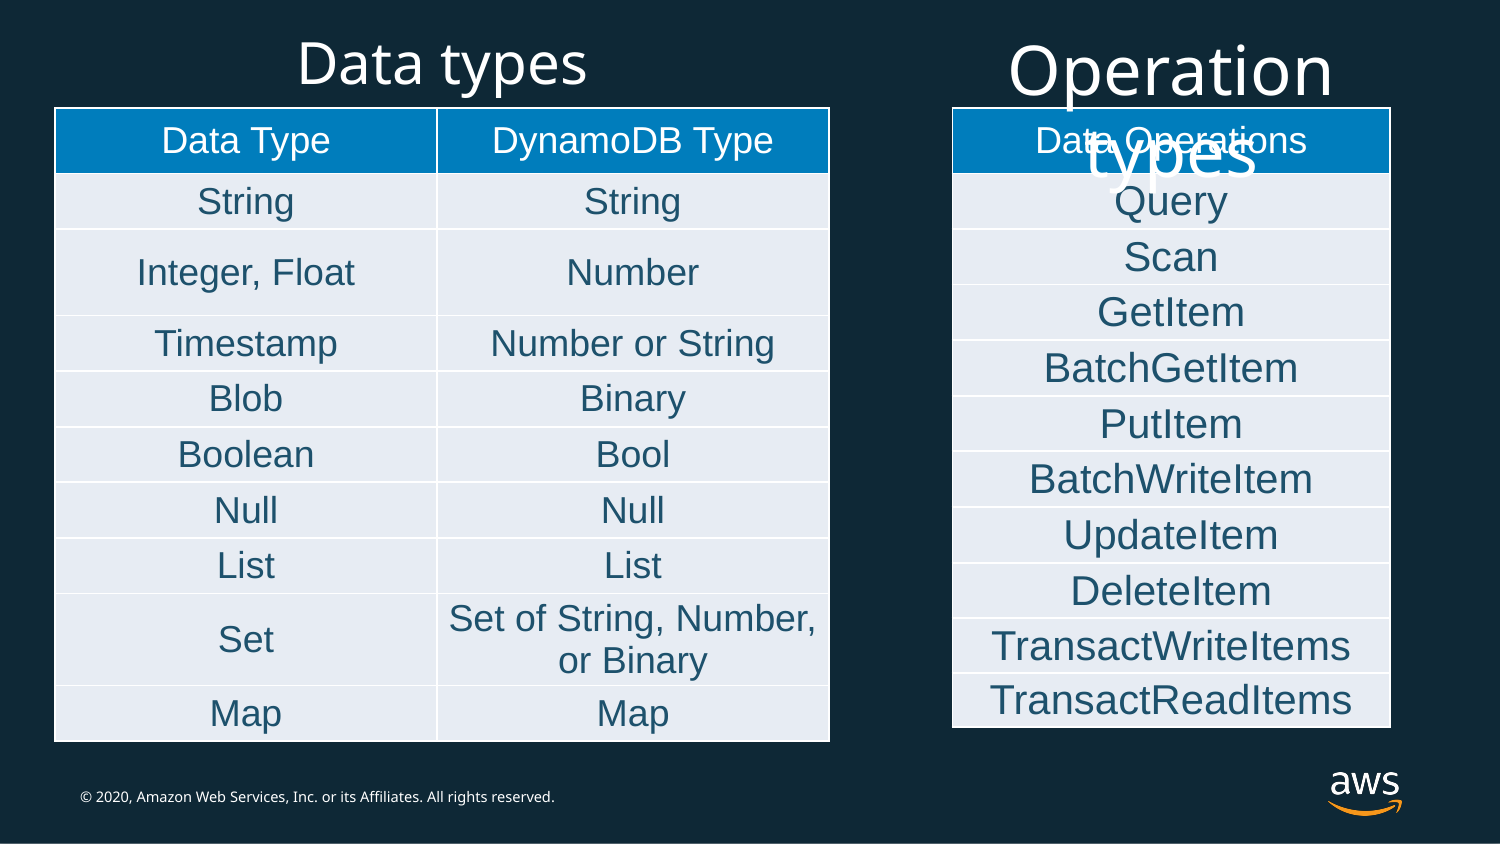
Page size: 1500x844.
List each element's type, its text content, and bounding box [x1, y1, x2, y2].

table_cell List [438, 539, 828, 593]
picture [1328, 772, 1402, 816]
table_cell Timestamp [56, 316, 436, 370]
title Data types [253, 18, 631, 107]
table_cell Boolean [56, 428, 436, 481]
table_cell Integer, Float [56, 230, 436, 315]
table_cell BatchGetItem [953, 341, 1389, 395]
table_cell Number or String [438, 316, 828, 370]
table_cell Scan [953, 230, 1389, 284]
table_cell List [56, 539, 436, 593]
table_cell PutItem [953, 397, 1389, 450]
table_cell Set [56, 594, 436, 685]
table_header DynamoDB Type [438, 109, 828, 173]
table_cell BatchWriteItem [953, 452, 1389, 506]
text_box Operation types [917, 18, 1426, 109]
table_header Data Type [56, 109, 436, 173]
table_cell Binary [438, 372, 828, 426]
table_cell DeleteItem [953, 564, 1389, 617]
table_cell Map [438, 686, 828, 740]
table_cell Number [438, 230, 828, 315]
table_cell Query [953, 174, 1389, 228]
table_cell Null [438, 483, 828, 537]
table_cell TransactWriteItems [953, 619, 1389, 672]
table_cell String [438, 174, 828, 228]
table_cell Map [56, 686, 436, 740]
table_cell String [56, 174, 436, 228]
table_cell Null [56, 483, 436, 537]
table_cell Set of String, Number, or Binary [438, 594, 828, 685]
table_cell UpdateItem [953, 508, 1389, 562]
table_cell Bool [438, 428, 828, 481]
table_cell TransactReadItems [953, 674, 1389, 726]
table_cell Blob [56, 372, 436, 426]
table_header Data Operations [953, 109, 1389, 173]
table_cell GetItem [953, 285, 1389, 339]
